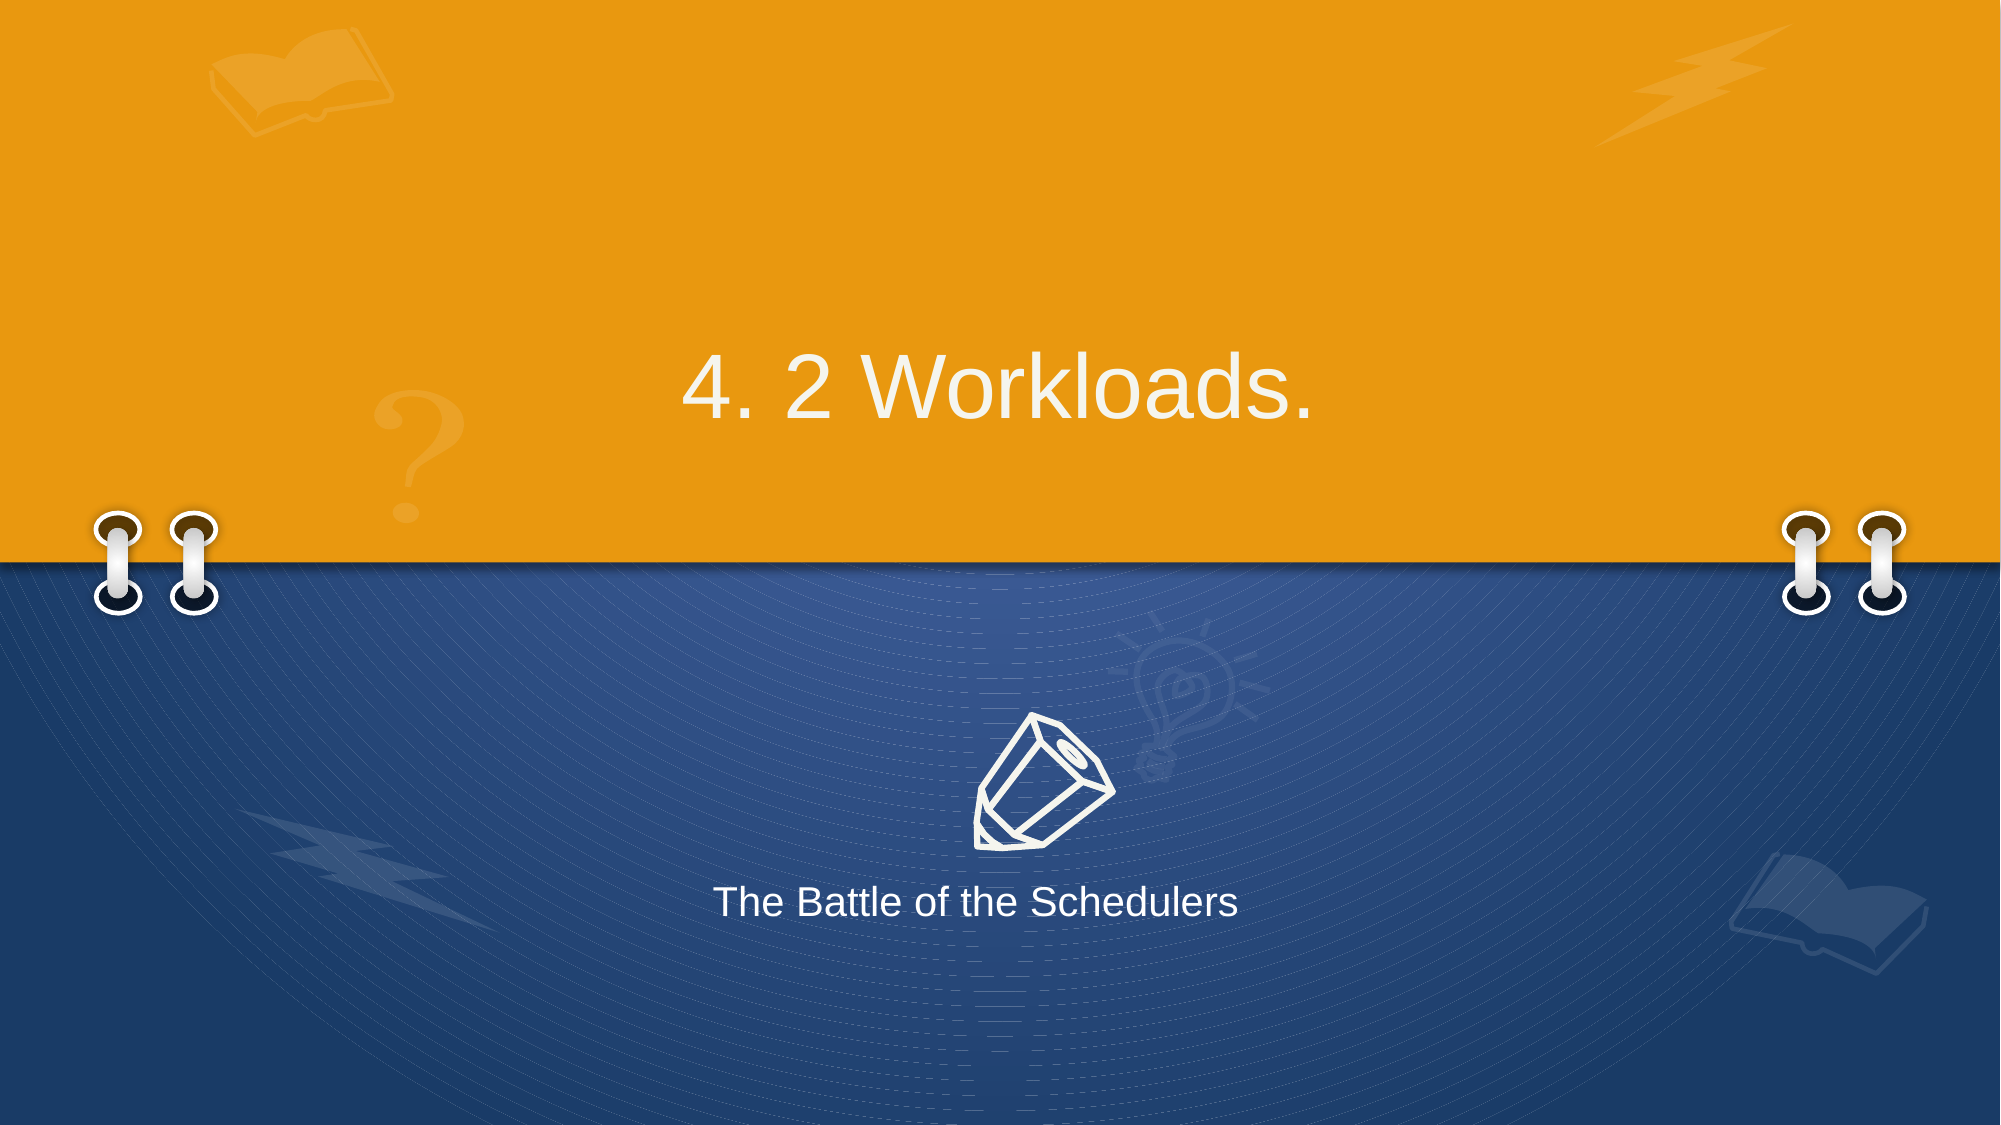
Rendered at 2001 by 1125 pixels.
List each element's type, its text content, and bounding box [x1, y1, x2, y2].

list The Battle of the Schedulers [126, 866, 1826, 1008]
title 4. 2 Workloads. [99, 288, 1900, 476]
